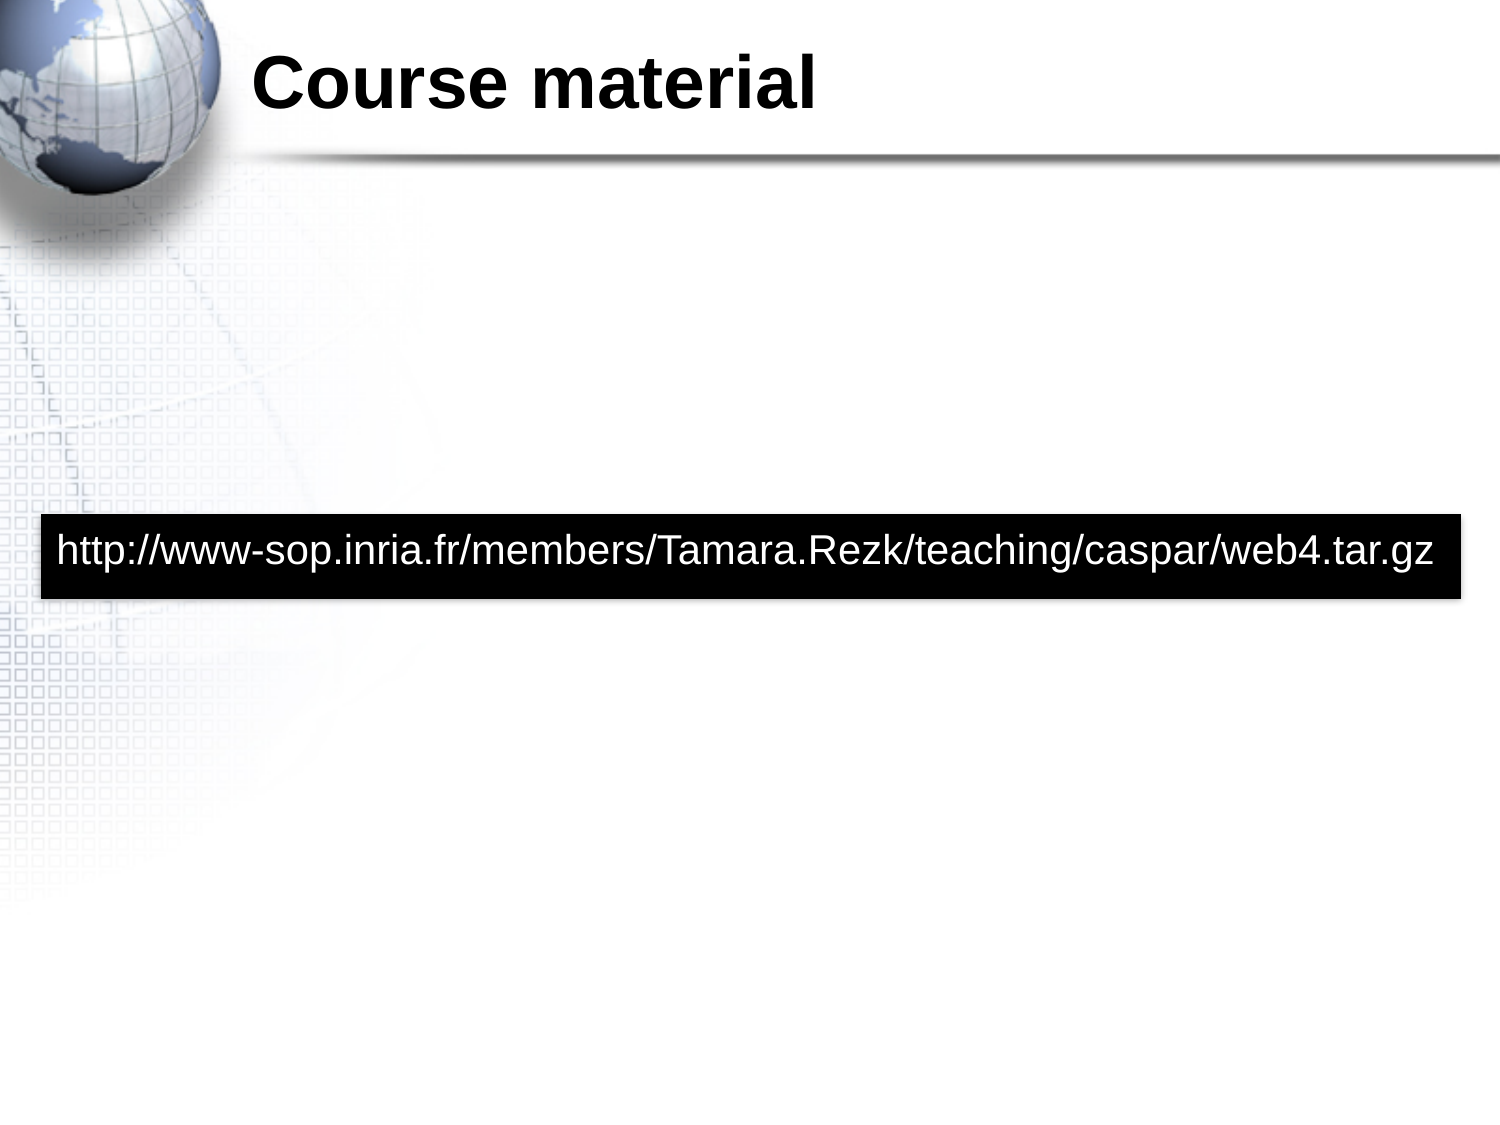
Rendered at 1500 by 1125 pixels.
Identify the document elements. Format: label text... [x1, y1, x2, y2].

title Course material [236, 11, 1476, 148]
list http://www-sop.inria.fr/members/Tamara.Rezk/teaching/caspar/web4.tar.gz [41, 514, 1461, 599]
picture [0, 0, 1500, 1125]
